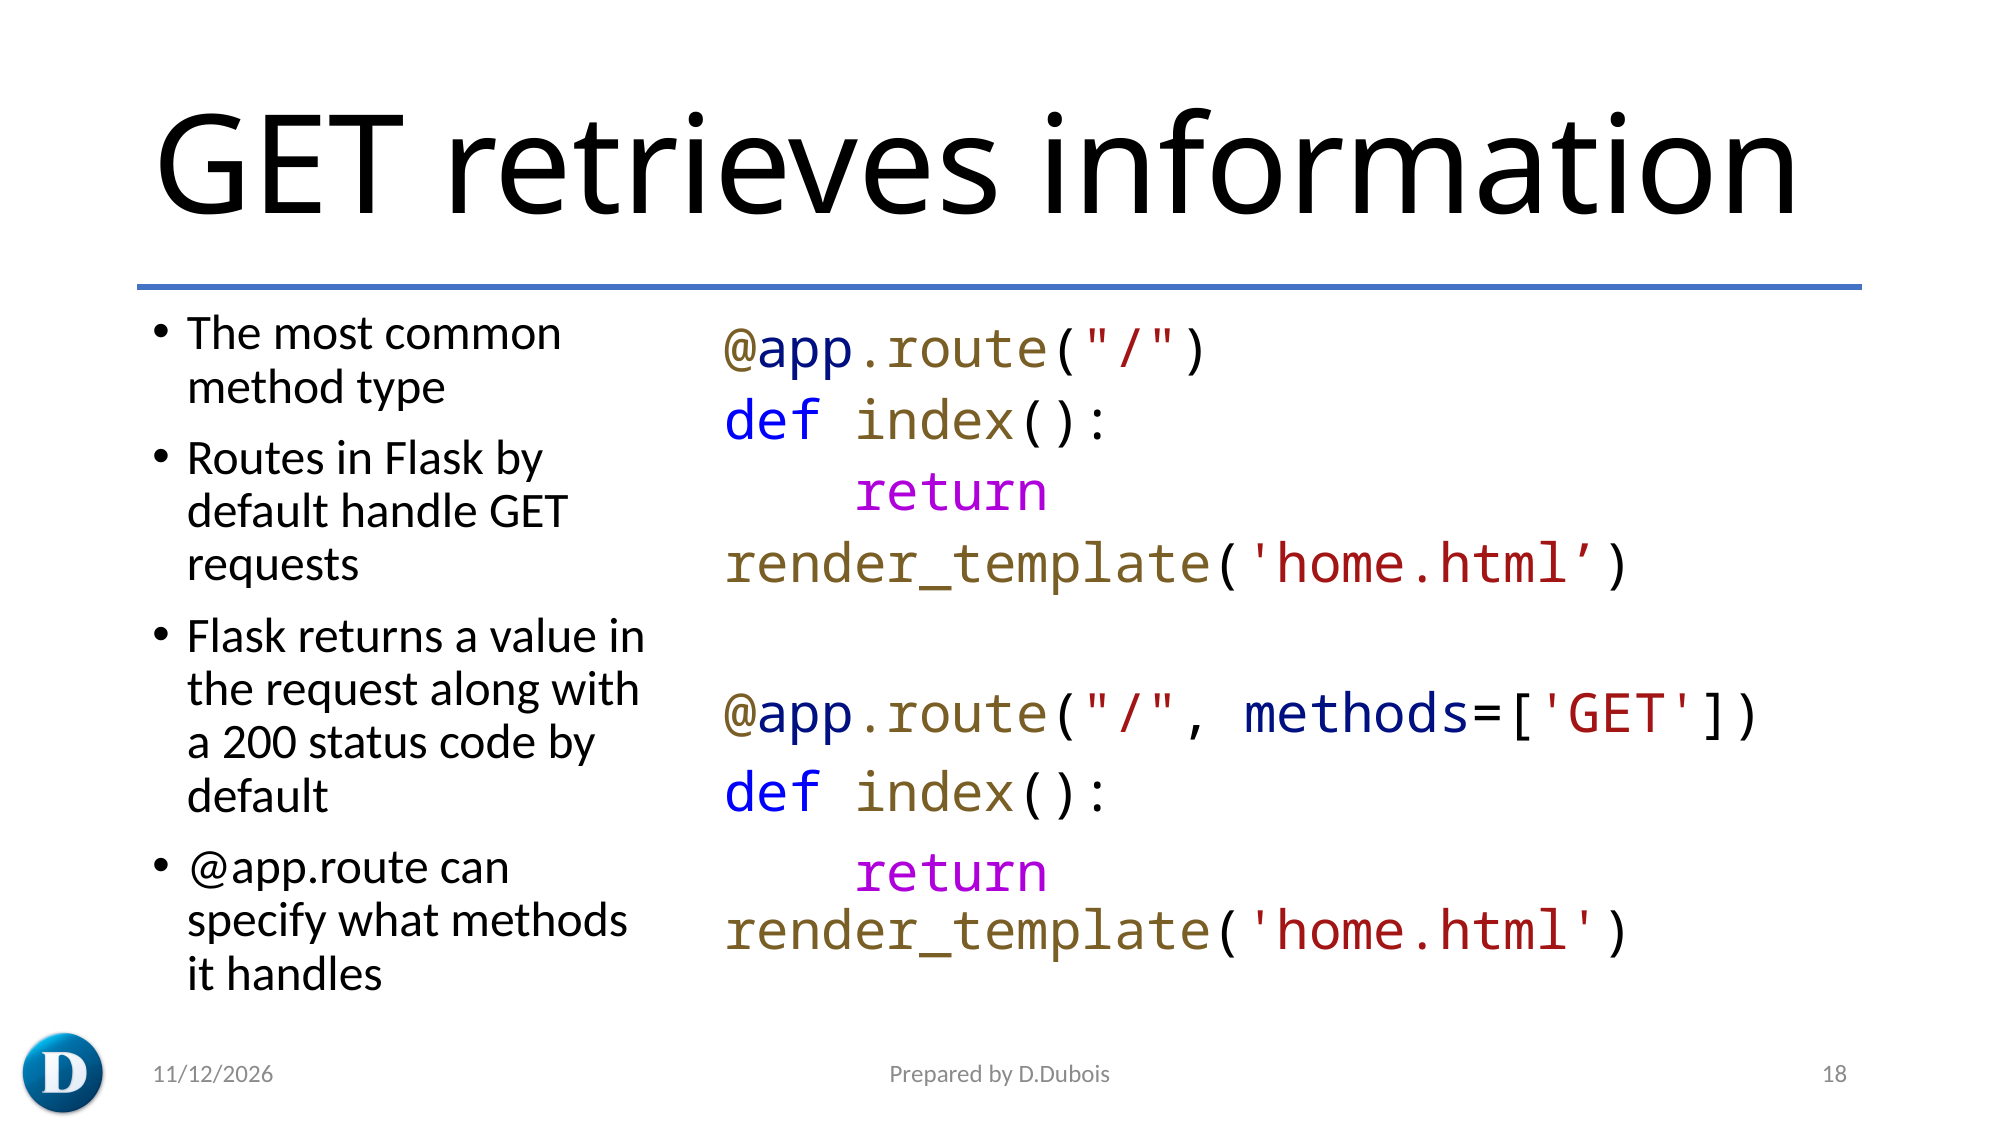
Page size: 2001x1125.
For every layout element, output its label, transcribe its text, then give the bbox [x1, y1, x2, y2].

picture [14, 1024, 111, 1121]
title GET retrieves information [137, 59, 1863, 278]
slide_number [137, 1042, 588, 1103]
list @app.route("/") def index(): return render_template('home.html’) @app.route("/", methods=['GET']) def index(): return render_template('home.html') [709, 299, 1863, 1014]
list The most common method type Routes in Flask by default handle GET requests Flask returns a value in the request along with a 200 status code by default @app.route can specify what methods it handles [137, 299, 663, 1014]
footer Prepared by D.Dubois [662, 1042, 1338, 1103]
slide_number 18 [1412, 1042, 1863, 1103]
